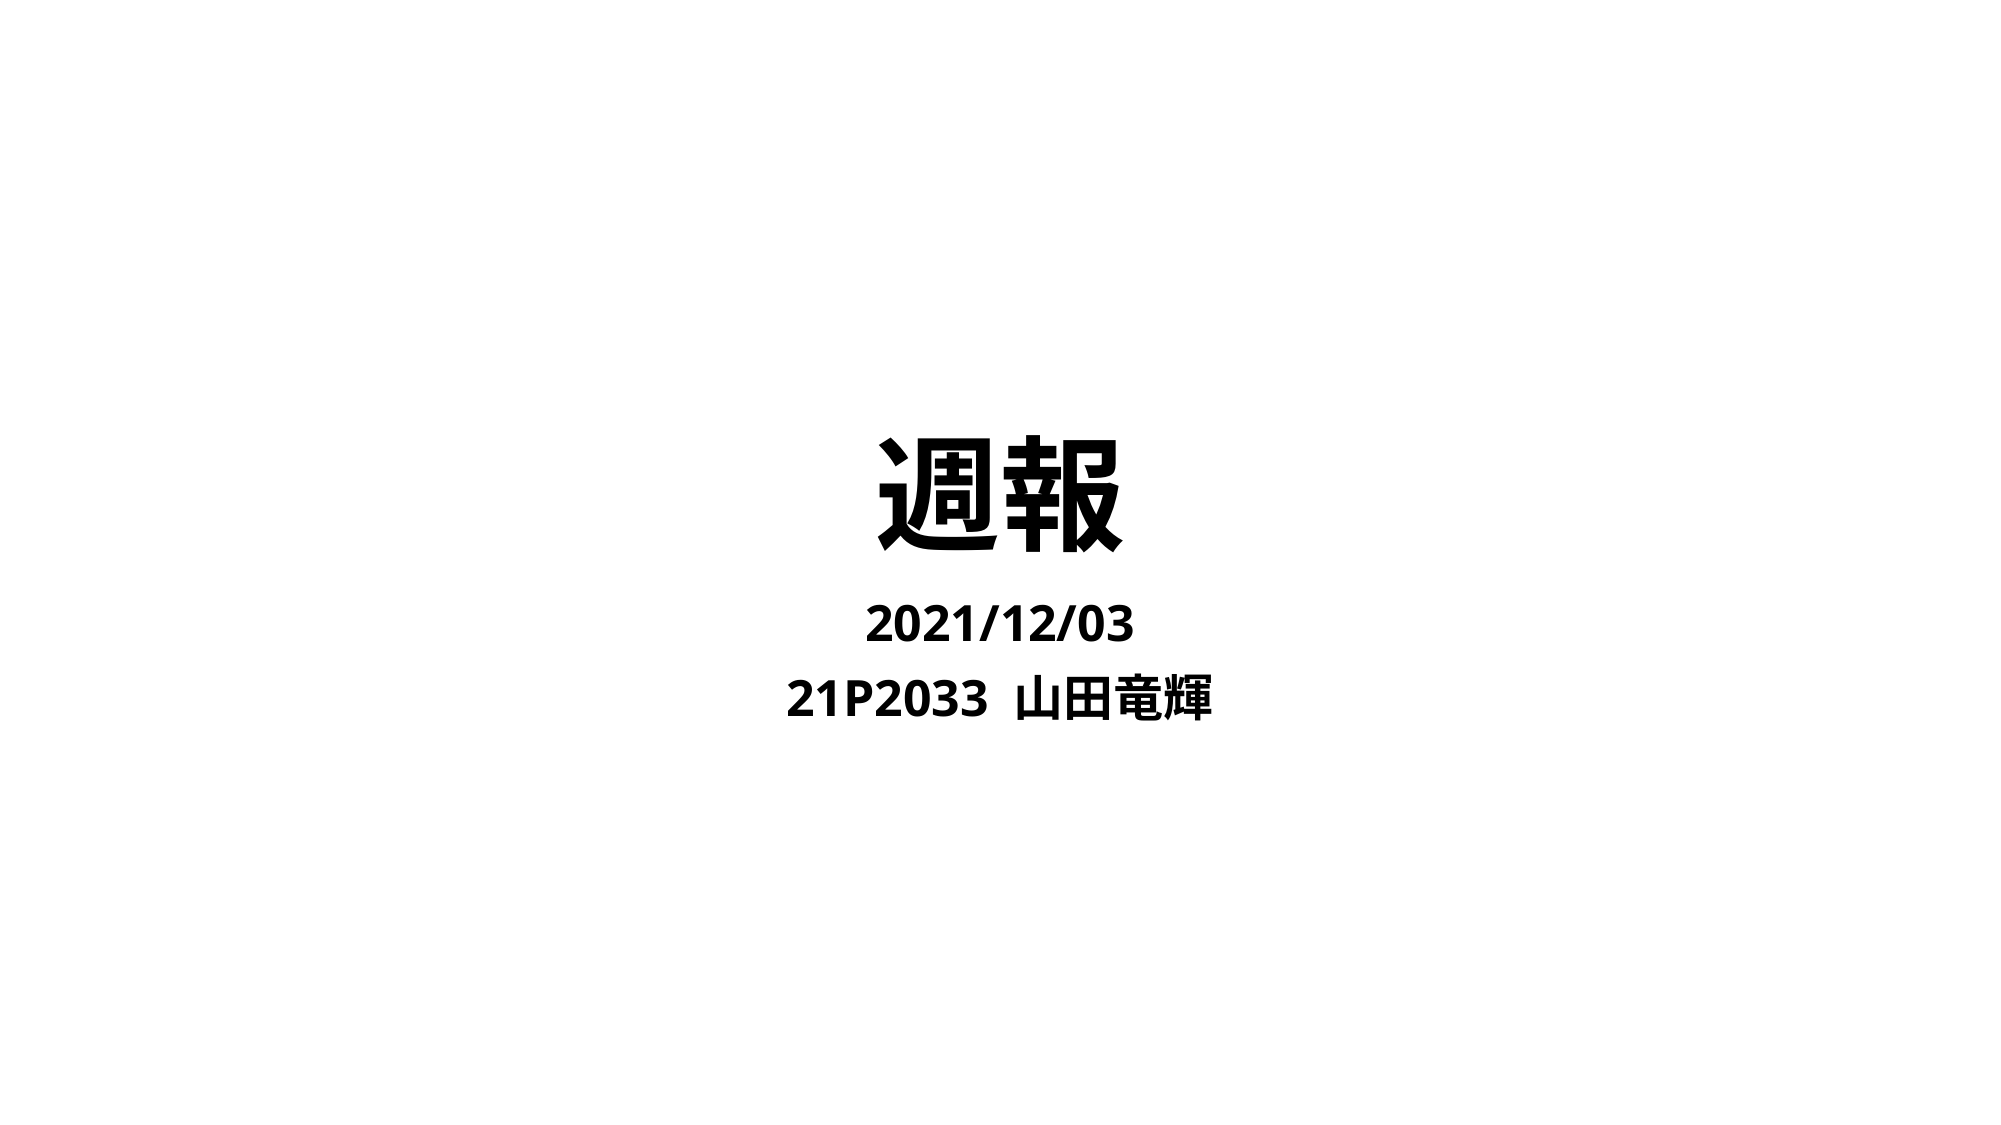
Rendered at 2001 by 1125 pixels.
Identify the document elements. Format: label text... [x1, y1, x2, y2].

title 週報 [249, 184, 1750, 576]
subtitle 2021/12/03 21P2033 山田竜輝 [249, 590, 1750, 863]
